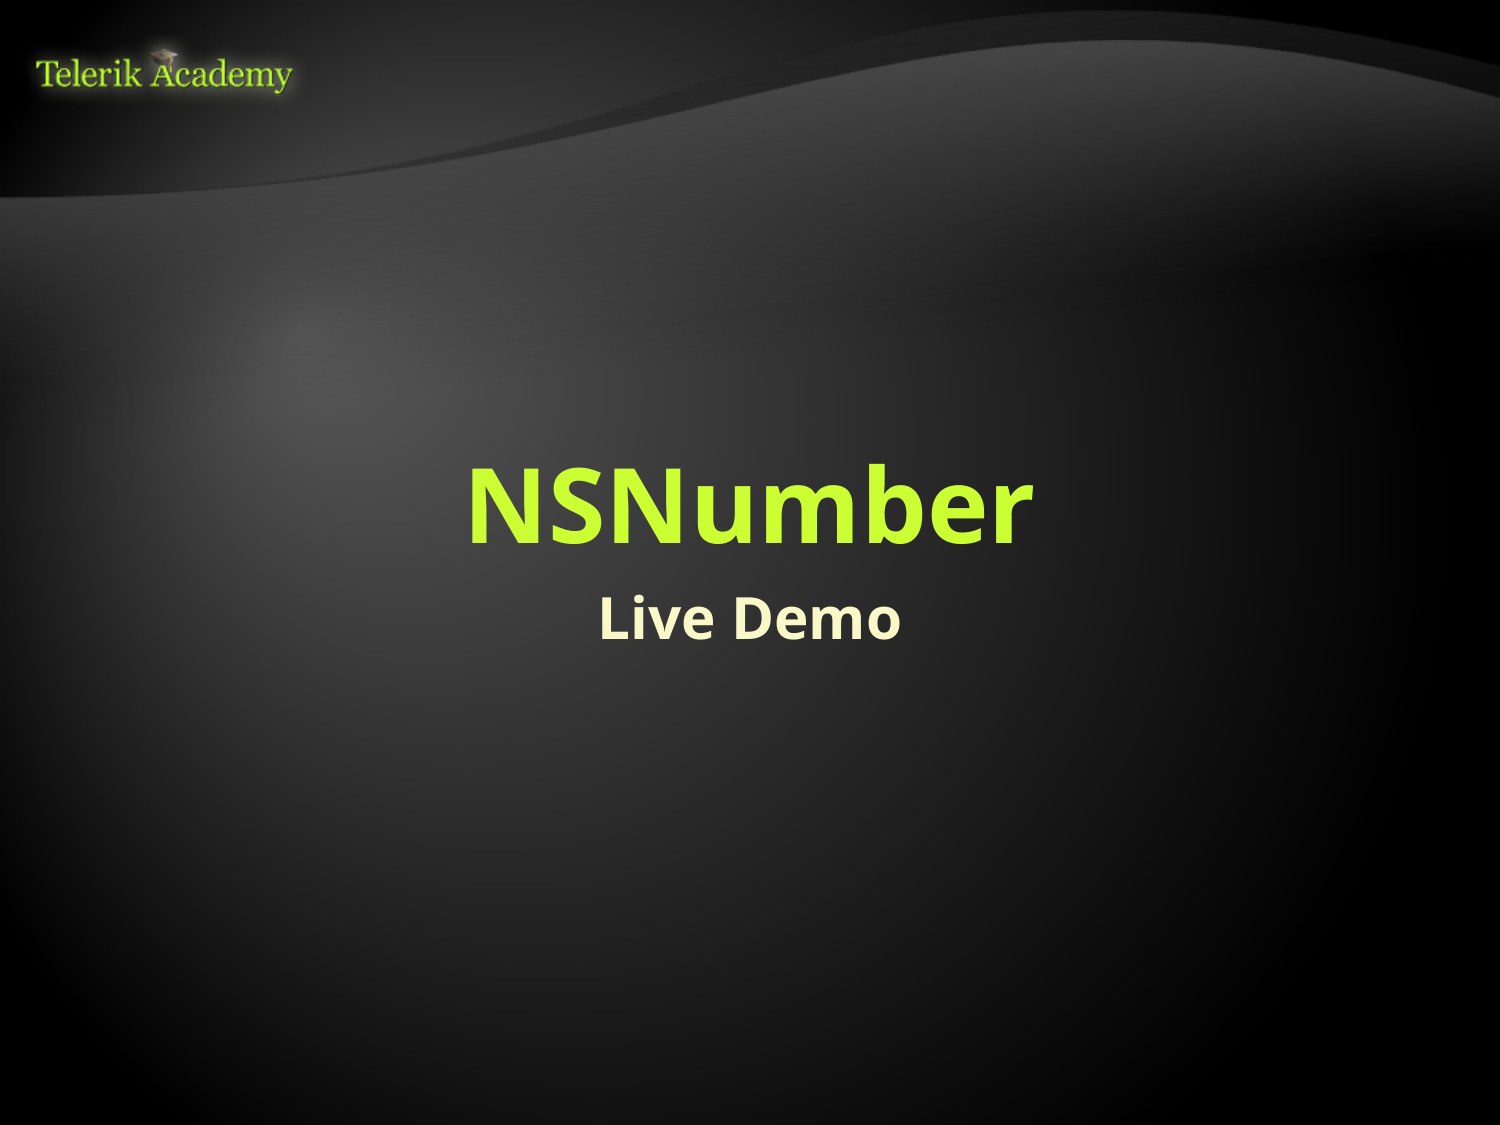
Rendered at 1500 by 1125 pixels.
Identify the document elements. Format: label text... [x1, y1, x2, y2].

subtitle Live Demo [99, 569, 1400, 663]
title NSNumber [99, 450, 1400, 563]
picture [0, 0, 1500, 1125]
